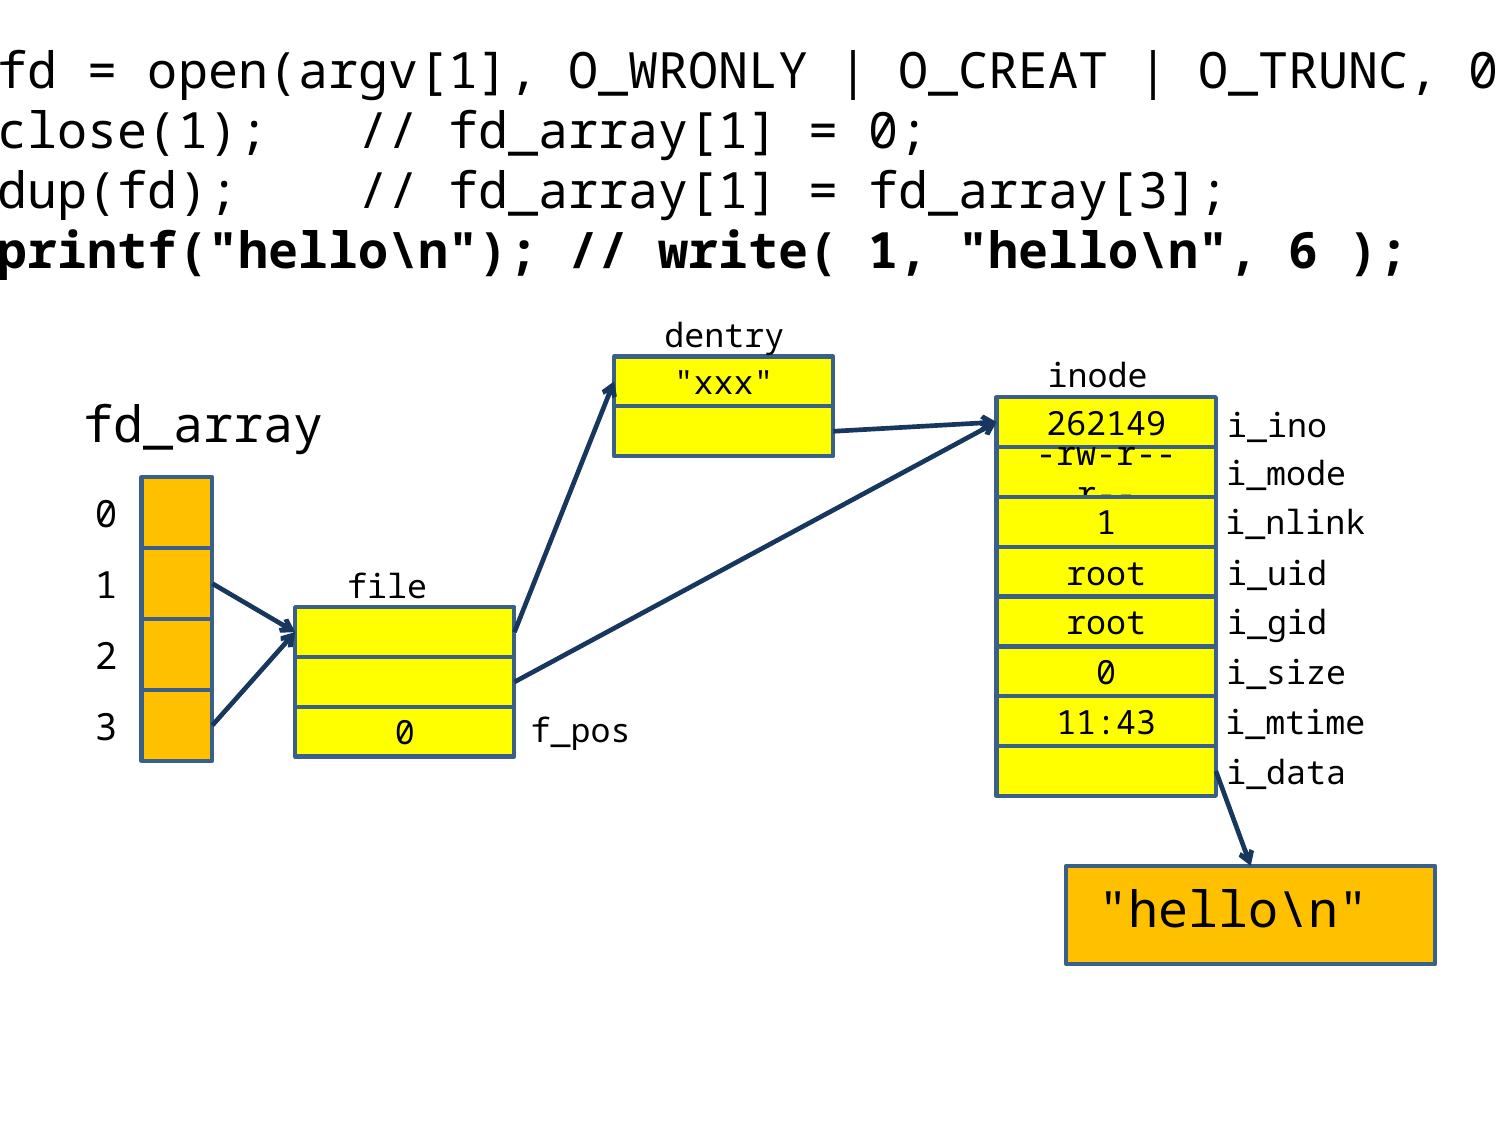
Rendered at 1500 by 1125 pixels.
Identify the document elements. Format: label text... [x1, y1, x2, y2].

text_box [299, 655, 516, 705]
text_box 1 [69, 546, 139, 617]
text_box "xxx" [612, 354, 835, 404]
text_box 0 [293, 705, 516, 759]
text_box i_data [1211, 743, 1361, 799]
text_box [139, 546, 214, 617]
text_box i_nlink [1210, 494, 1381, 550]
text_box root [1002, 545, 1212, 594]
text_box inode [1032, 347, 1163, 402]
text_box 11:43 [994, 694, 1210, 744]
text_box i_size [1211, 643, 1361, 693]
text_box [212, 583, 296, 633]
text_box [514, 421, 997, 683]
text_box 2 [69, 617, 139, 688]
text_box i_ino [1212, 397, 1342, 452]
text_box f_pos [515, 701, 646, 757]
text_box 0 [994, 644, 1211, 694]
text_box [299, 605, 509, 655]
text_box 3 [69, 688, 139, 763]
text_box [619, 404, 835, 420]
text_box 262149 [994, 395, 1218, 445]
text_box [1064, 864, 1437, 966]
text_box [212, 638, 296, 726]
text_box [1215, 770, 1251, 866]
text_box file [332, 557, 442, 612]
text_box root [1002, 594, 1212, 644]
text_box i_uid [1212, 544, 1342, 594]
text_box 0 [69, 475, 139, 546]
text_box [514, 381, 615, 421]
text_box [139, 688, 214, 763]
text_box [139, 475, 214, 546]
text_box 1 [1002, 495, 1210, 545]
text_box [994, 744, 1211, 798]
text_box fd = open(argv[1], O_WRONLY | O_CREAT | O_TRUNC, 0666); close(1); // fd_array[1] = 0; dup(fd); // fd_array[1] = fd_array[3]; printf("hello\n"); // write( 1, "hello\n", 6 ); [0, 30, 1500, 286]
text_box dentry [649, 306, 800, 362]
text_box i_mtime [1210, 693, 1381, 749]
text_box "hello\n" [1083, 869, 1383, 945]
text_box -rw-r--r-- [1002, 445, 1211, 495]
text_box i_gid [1212, 594, 1342, 643]
text_box i_mode [1211, 444, 1361, 494]
text_box [139, 617, 207, 688]
text_box fd_array [68, 385, 339, 460]
